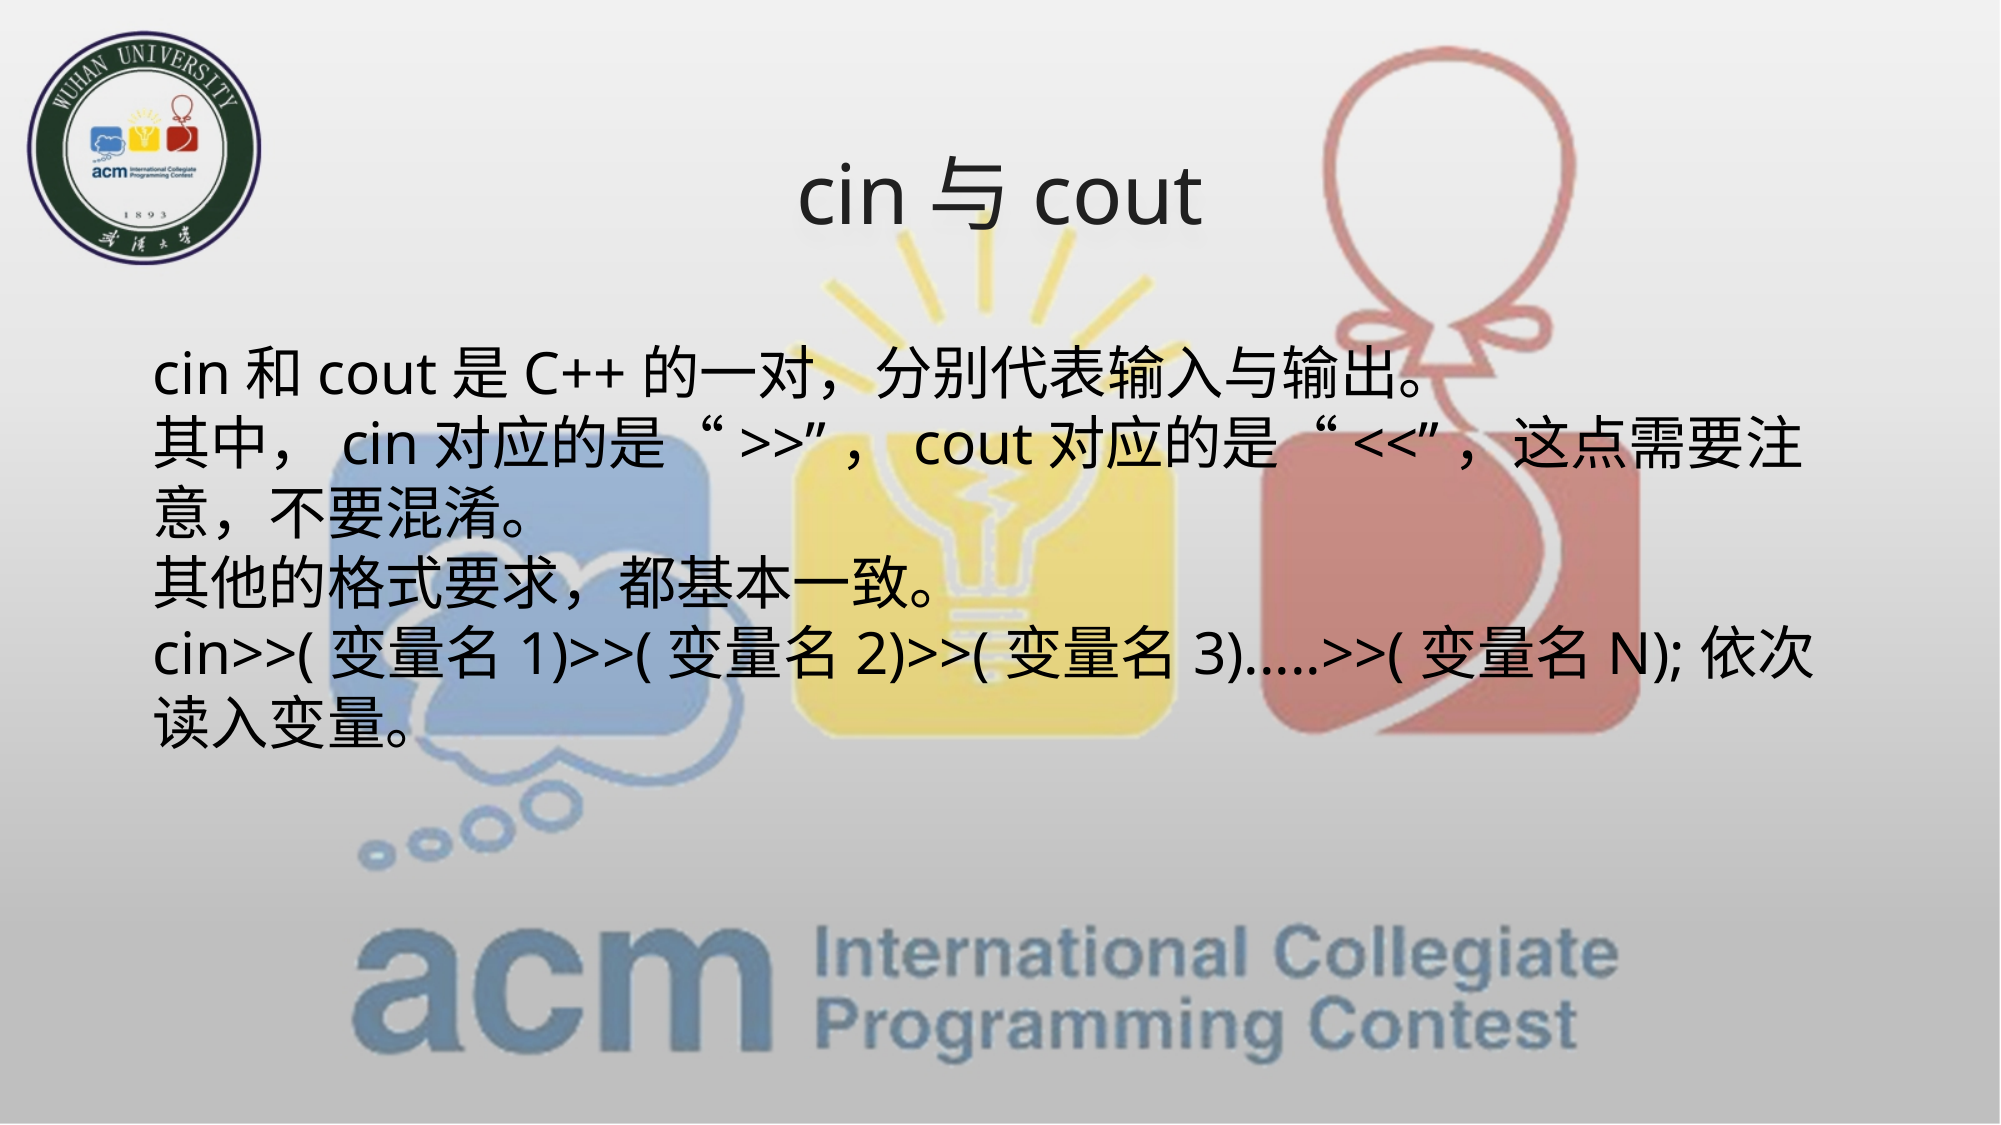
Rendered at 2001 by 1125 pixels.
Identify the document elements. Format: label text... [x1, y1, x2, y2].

text_box cin和cout是C++的一对，分别代表输入与输出。 其中，cin对应的是“>>”，cout对应的是“<<”，这点需要注意，不要混淆。 其他的格式要求，都基本一致。 cin>>(变量名1)>>(变量名2)>>(变量名3).....>>(变量名N);依次读入变量。 [137, 328, 1863, 764]
picture [0, 0, 2001, 1125]
title cin与cout [137, 32, 1863, 250]
